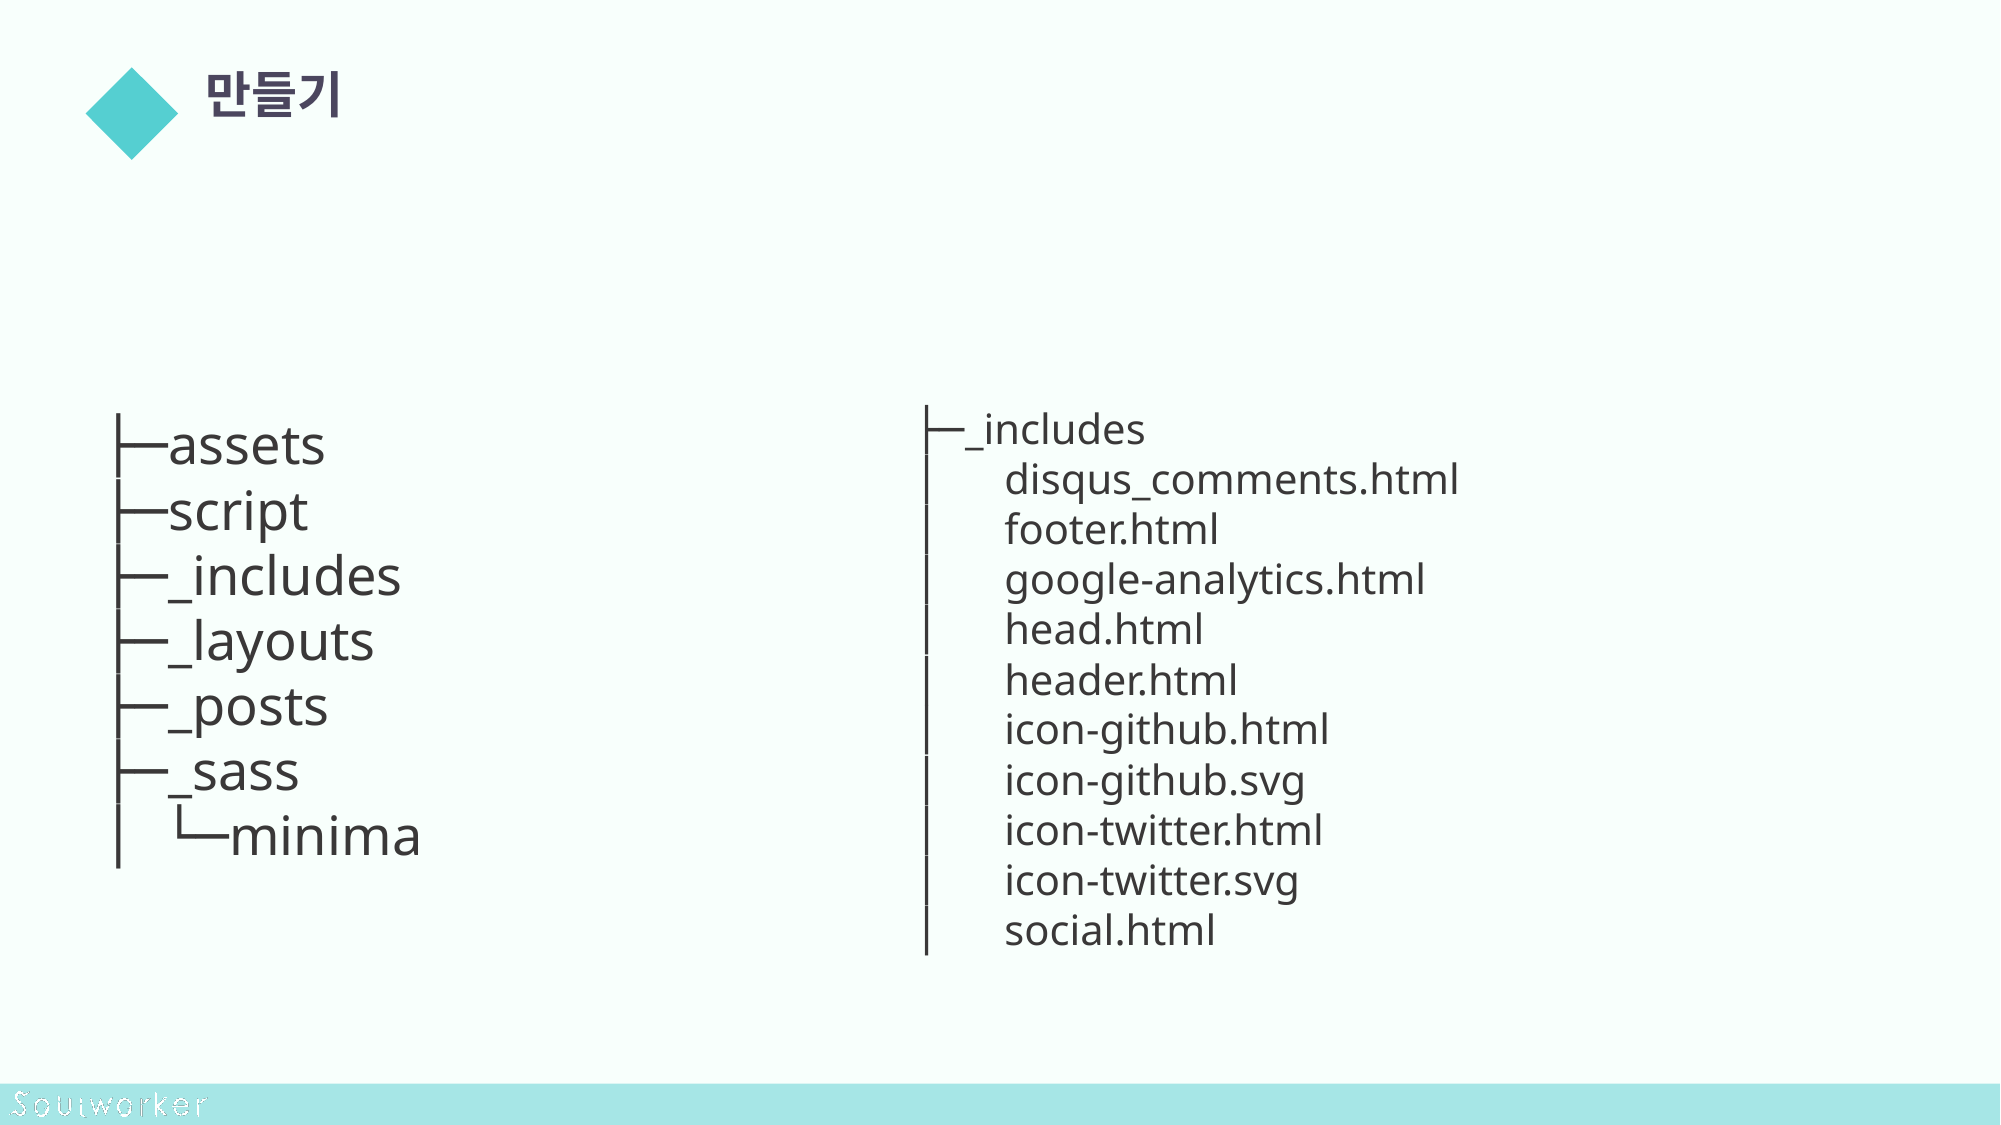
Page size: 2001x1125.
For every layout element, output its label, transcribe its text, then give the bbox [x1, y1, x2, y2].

picture [8, 1091, 208, 1118]
text_box ├─_includes │ disqus_comments.html │ footer.html │ google-analytics.html │ head.html │ header.html │ icon-github.html │ icon-github.svg │ icon-twitter.html │ icon-twitter.svg │ social.html [899, 33, 1824, 1012]
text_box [85, 55, 382, 160]
text_box ├─assets ├─script ├─_includes ├─_layouts ├─_posts ├─_sass │ └─minima [88, 311, 922, 939]
